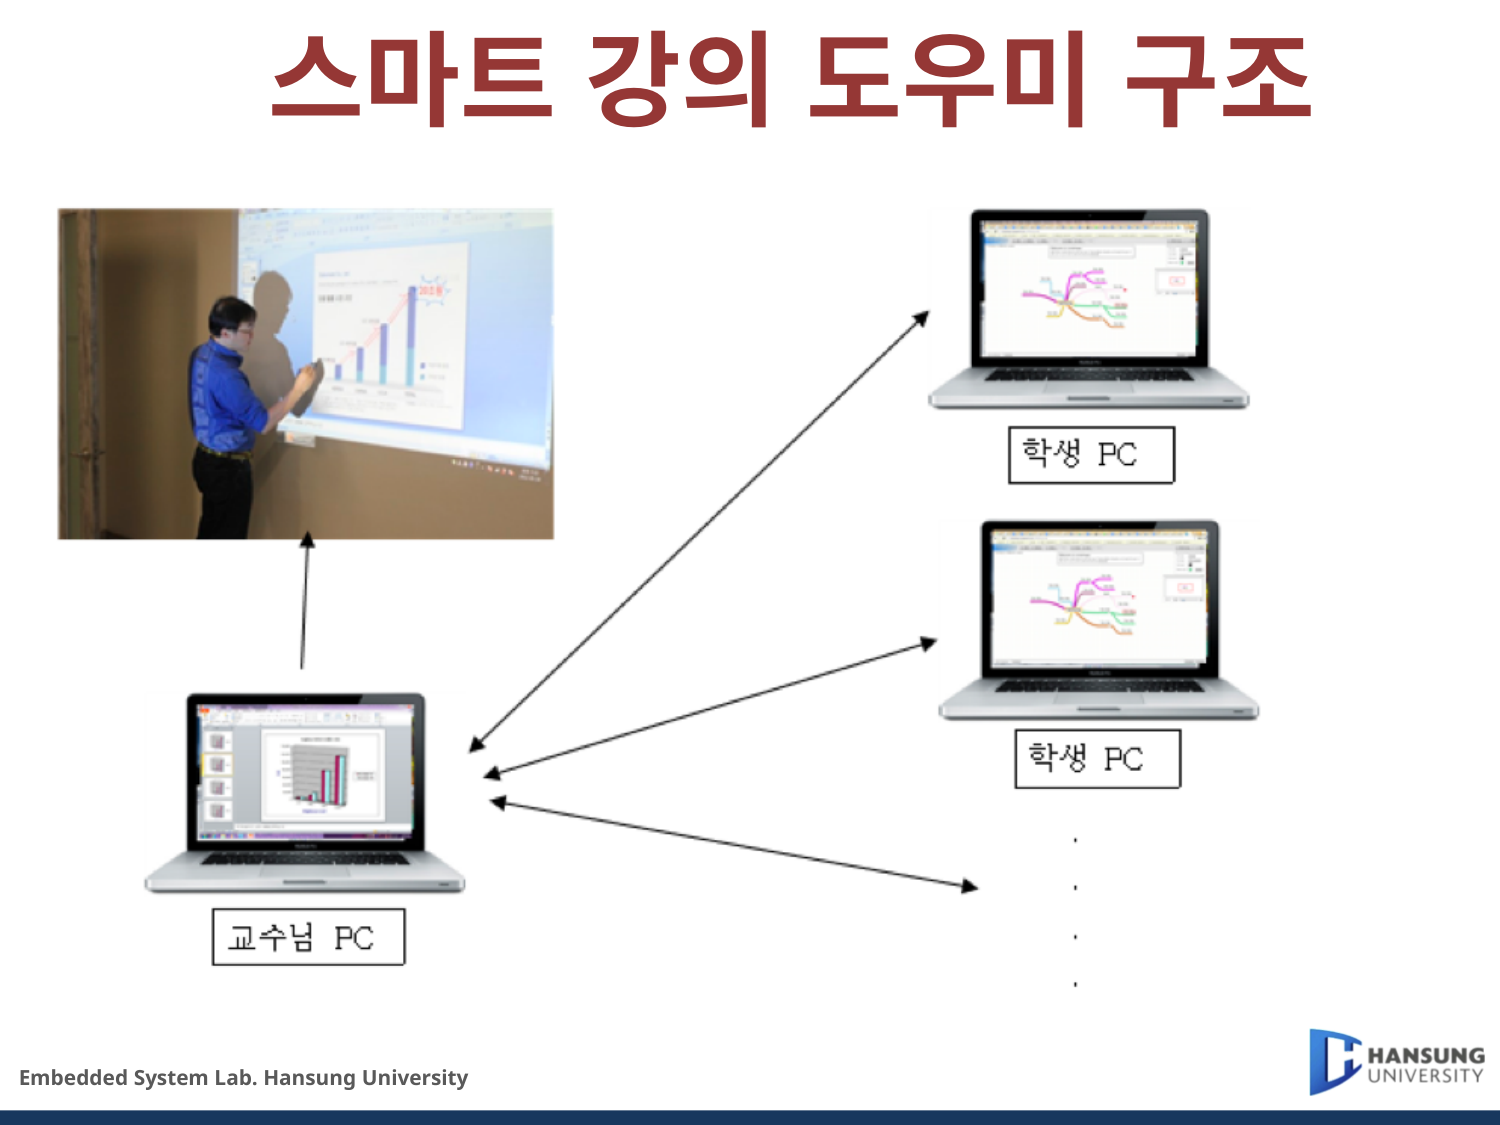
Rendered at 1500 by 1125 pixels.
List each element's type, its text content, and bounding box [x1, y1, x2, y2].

text_box 스마트 강의 도우미 구조 [253, 7, 1367, 148]
text_box [0, 1108, 1500, 1125]
picture [1307, 1027, 1486, 1097]
picture [3, 148, 1294, 1029]
text_box Embedded System Lab. Hansung University [3, 1057, 1039, 1097]
